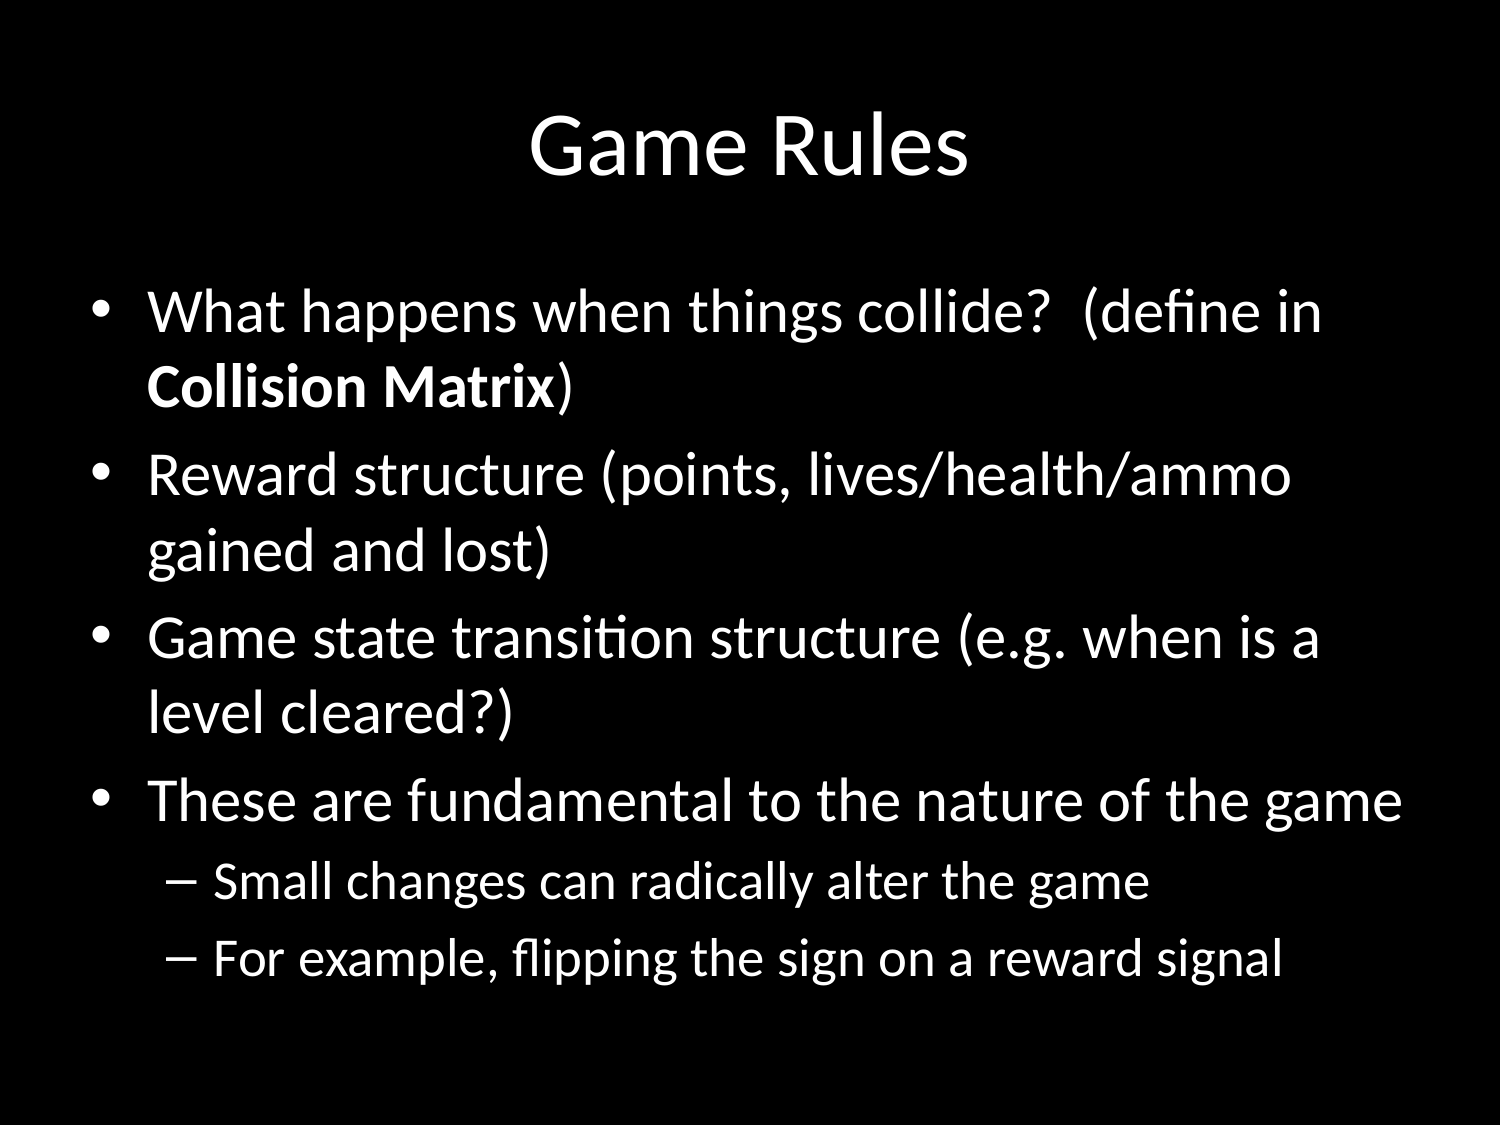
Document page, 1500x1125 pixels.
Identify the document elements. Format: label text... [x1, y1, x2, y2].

list What happens when things collide? (define in Collision Matrix) Reward structure (points, lives/health/ammo gained and lost) Game state transition structure (e.g. when is a level cleared?) These are fundamental to the nature of the game Small changes can radically alter the game For example, flipping the sign on a reward signal [75, 262, 1425, 1005]
title Game Rules [75, 45, 1425, 233]
